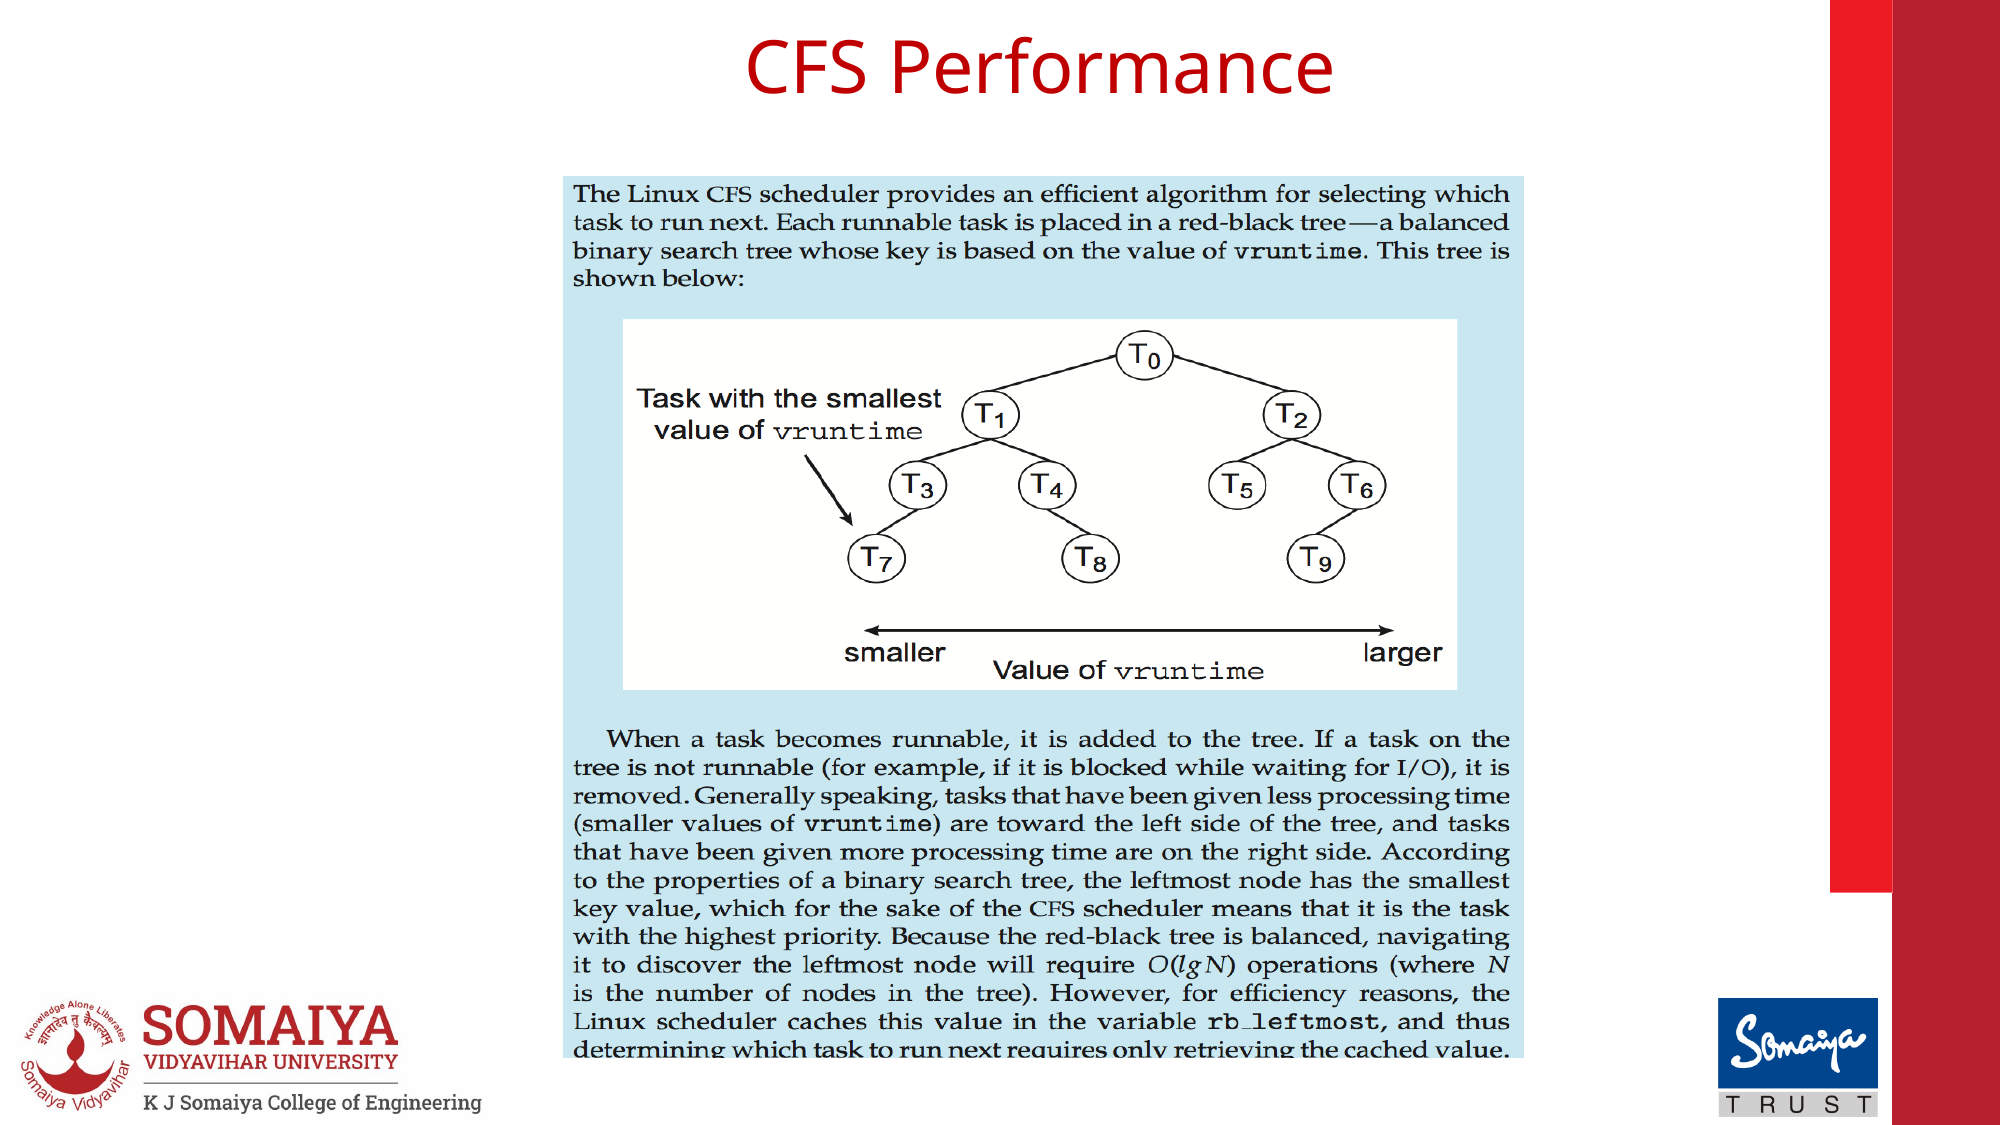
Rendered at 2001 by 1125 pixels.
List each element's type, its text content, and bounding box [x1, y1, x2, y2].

picture [1830, 0, 2000, 1125]
picture [563, 176, 1524, 1059]
picture [1718, 998, 1878, 1117]
title CFS Performance [180, 22, 1900, 118]
picture [0, 990, 533, 1124]
